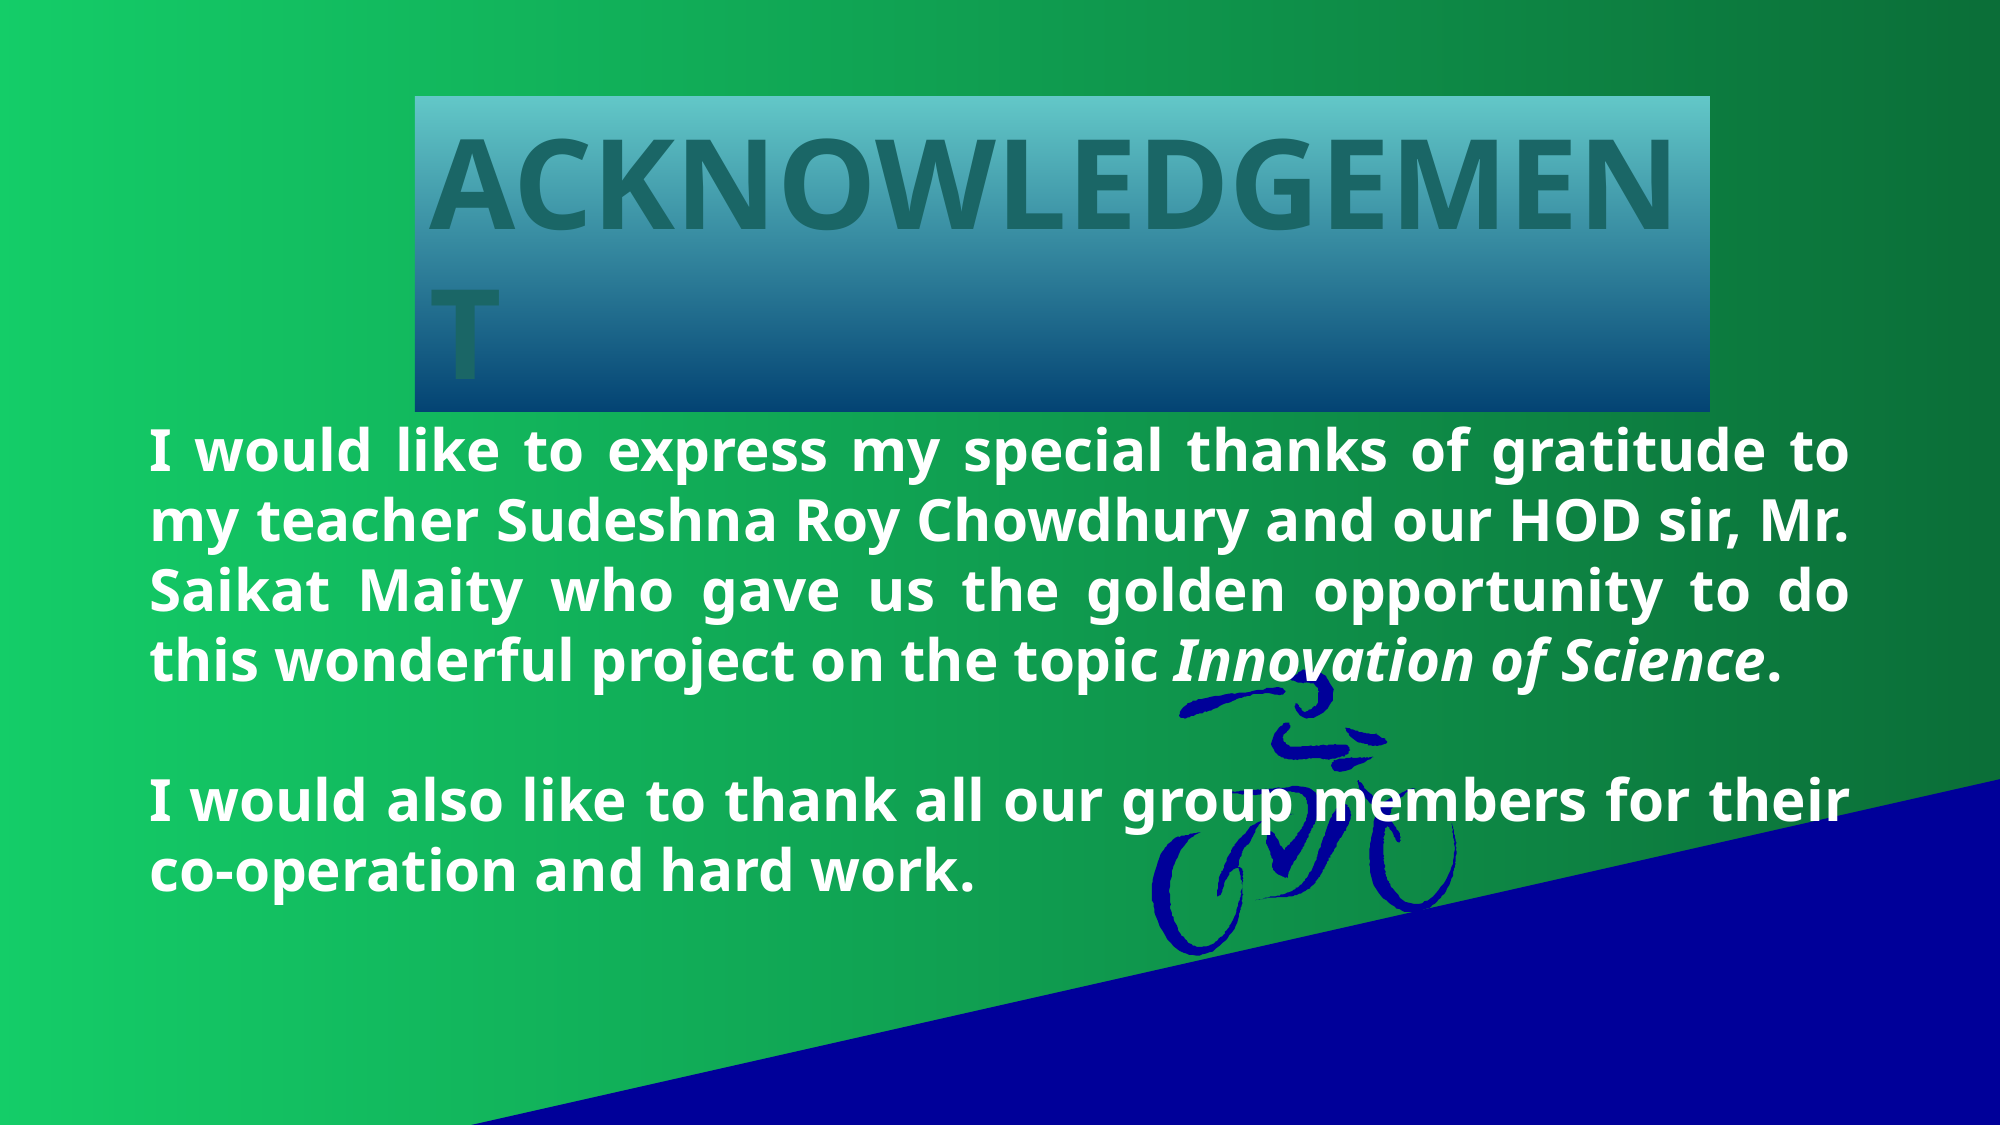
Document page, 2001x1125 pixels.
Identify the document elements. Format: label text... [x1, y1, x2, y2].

text_box ACKNOWLEDGEMENT [414, 96, 1710, 405]
text_box I would like to express my special thanks of gratitude to my teacher Sudeshna Roy Chowdhury and our HOD sir, Mr. Saikat Maity who gave us the golden opportunity to do this wonderful project on the topic Innovation of Science. I would also like to thank all our group members for their co-operation and hard work. [134, 405, 1866, 911]
